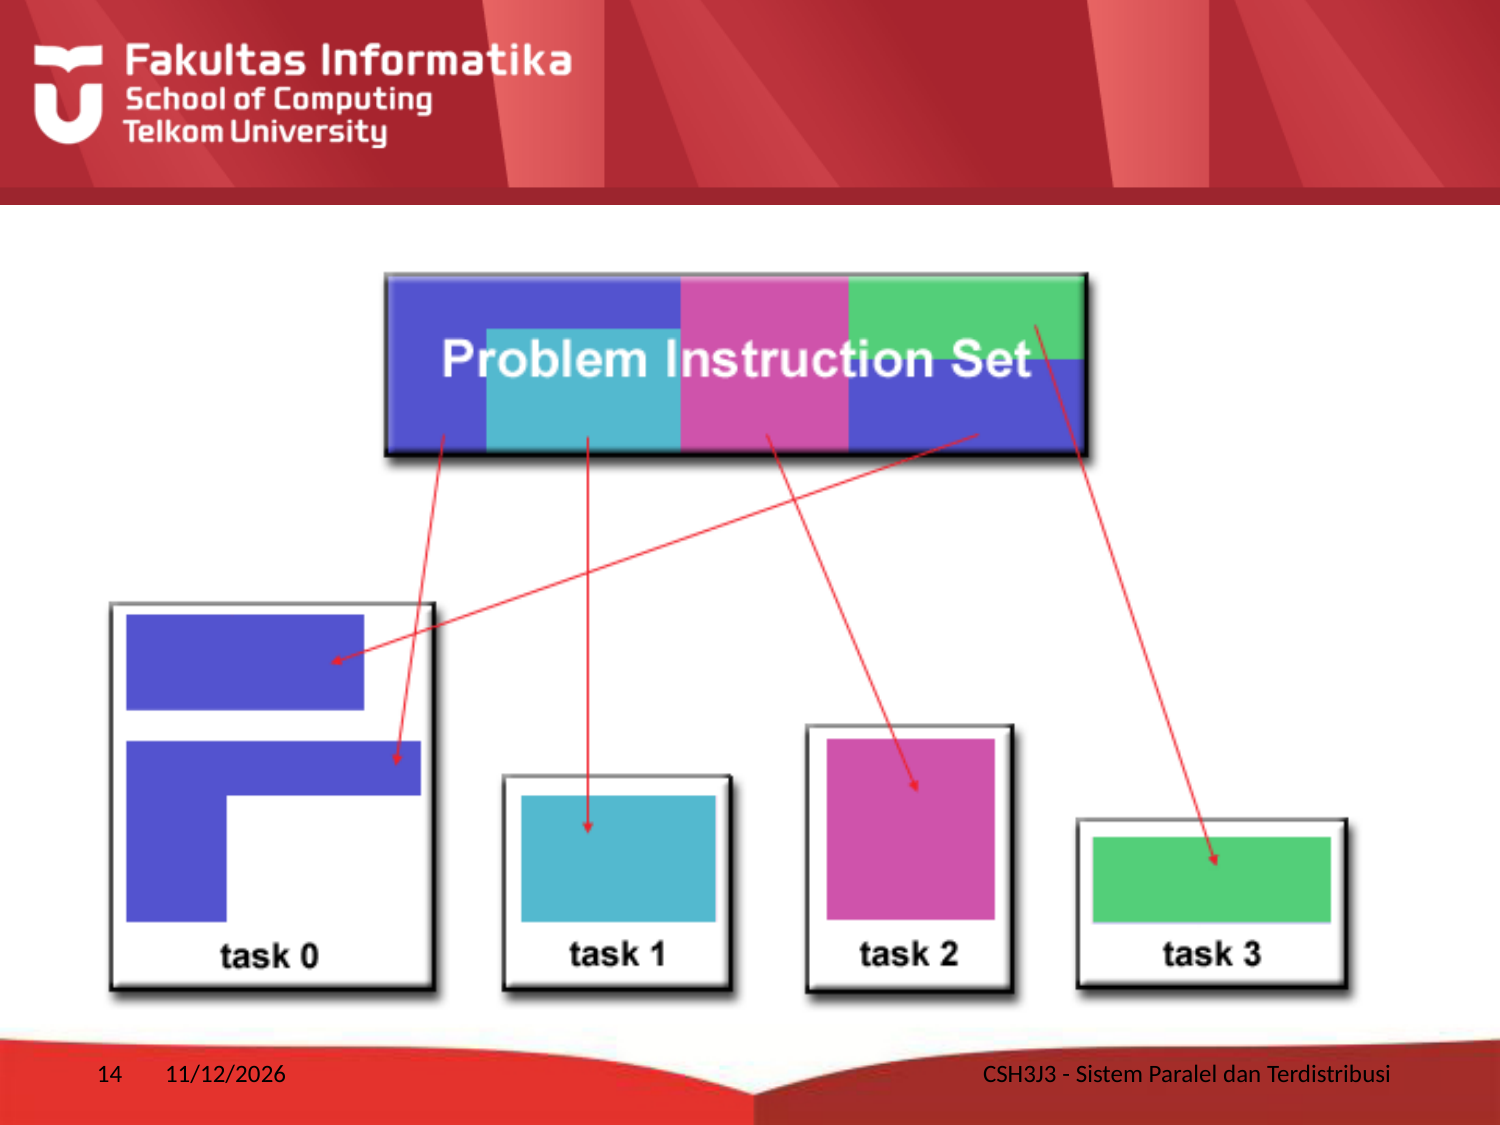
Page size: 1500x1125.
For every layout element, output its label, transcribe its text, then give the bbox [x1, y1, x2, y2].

picture [0, 253, 1500, 1125]
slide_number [150, 1042, 500, 1103]
slide_number 14 [75, 1042, 138, 1103]
footer CSH3J3 - Sistem Paralel dan Terdistribusi [950, 1042, 1425, 1103]
picture [0, 0, 1500, 205]
